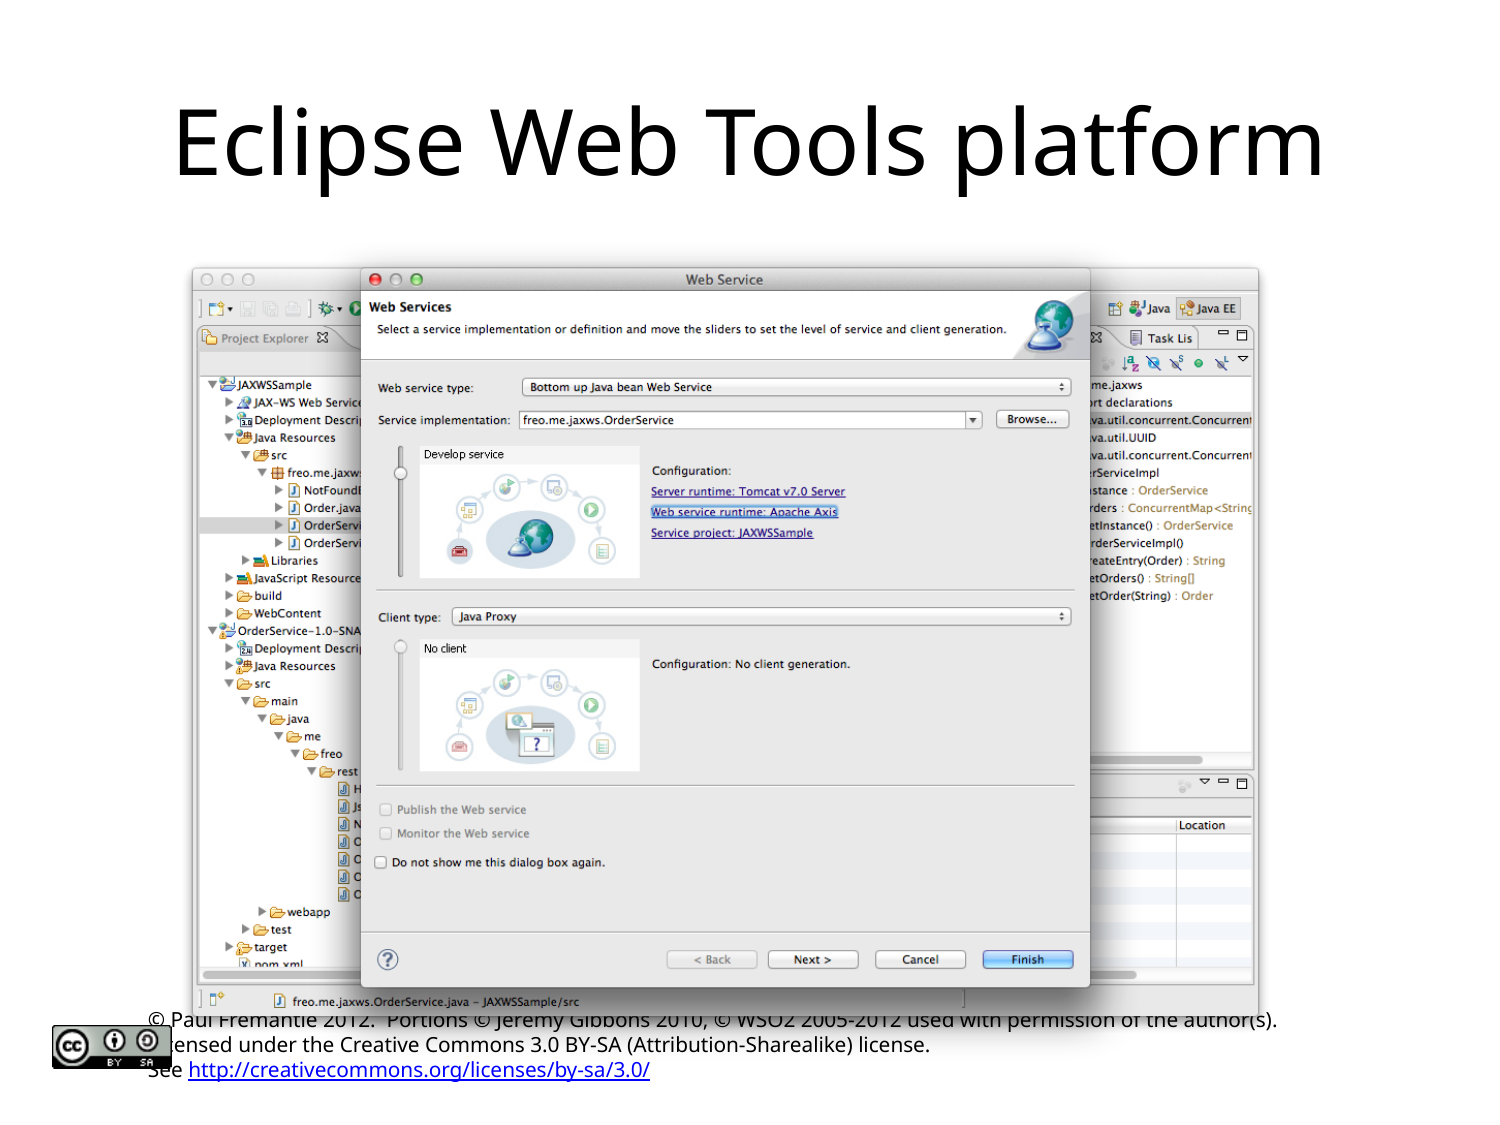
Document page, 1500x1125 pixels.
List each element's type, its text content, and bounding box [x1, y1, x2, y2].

title Eclipse Web Tools platform [75, 45, 1425, 233]
picture [52, 1025, 172, 1069]
picture [178, 231, 1274, 1069]
